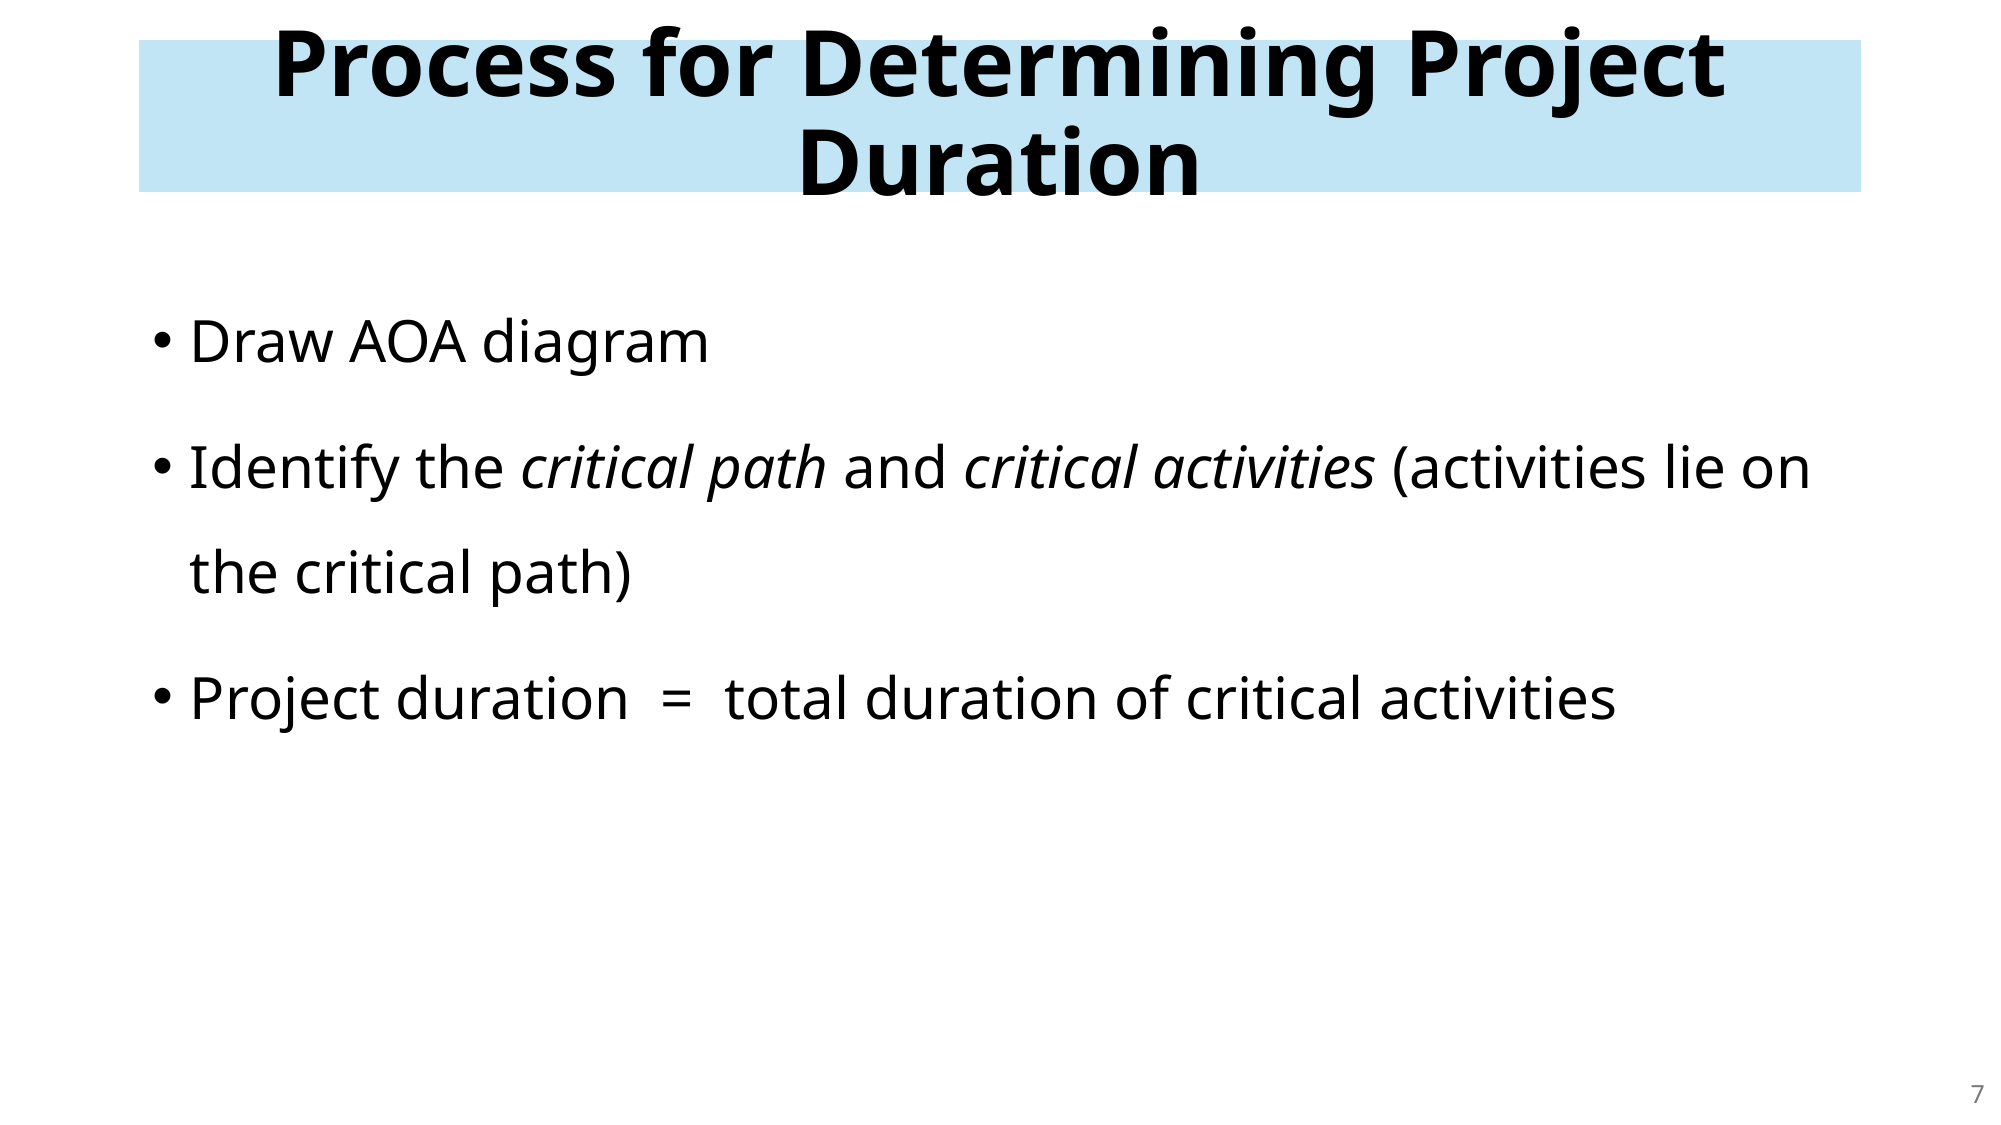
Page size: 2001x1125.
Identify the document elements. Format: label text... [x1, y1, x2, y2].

slide_number 7 [1934, 1065, 2000, 1125]
title Process for Determining Project Duration [137, 38, 1863, 195]
list Draw AOA diagram Identify the critical path and critical activities (activities lie on the critical path) Project duration = total duration of critical activities [137, 261, 1863, 1110]
